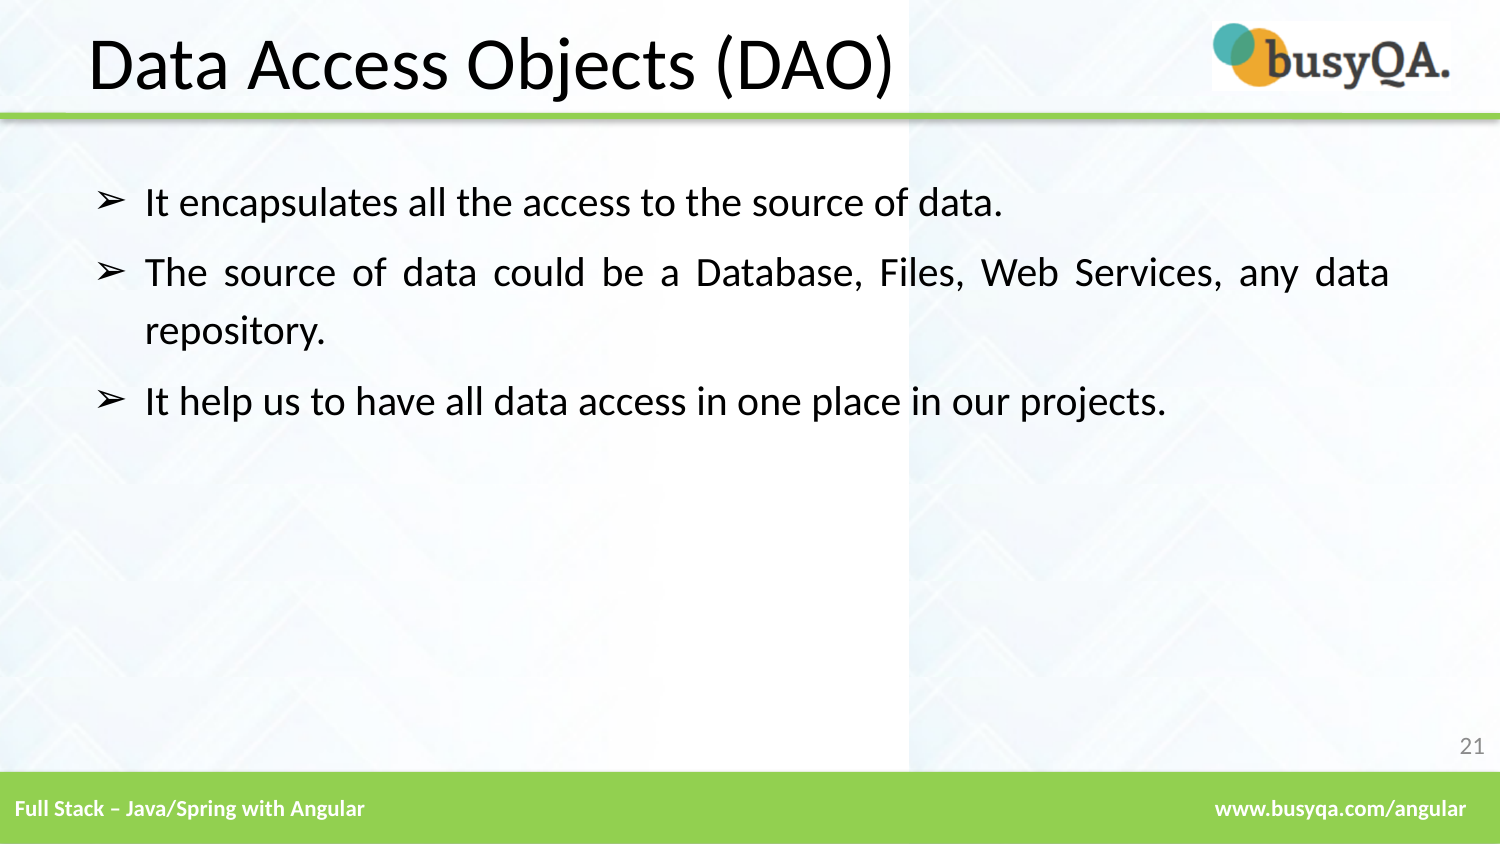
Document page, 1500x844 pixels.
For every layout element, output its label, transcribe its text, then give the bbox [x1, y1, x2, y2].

picture [0, 0, 1500, 113]
text_box Data Access Objects (DAO) [73, 8, 1031, 110]
picture [0, 119, 1500, 771]
text_box It encapsulates all the access to the source of data. The source of data could be a Database, Files, Web Services, any data repository. It help us to have all data access in one place in our projects. [73, 159, 1406, 476]
